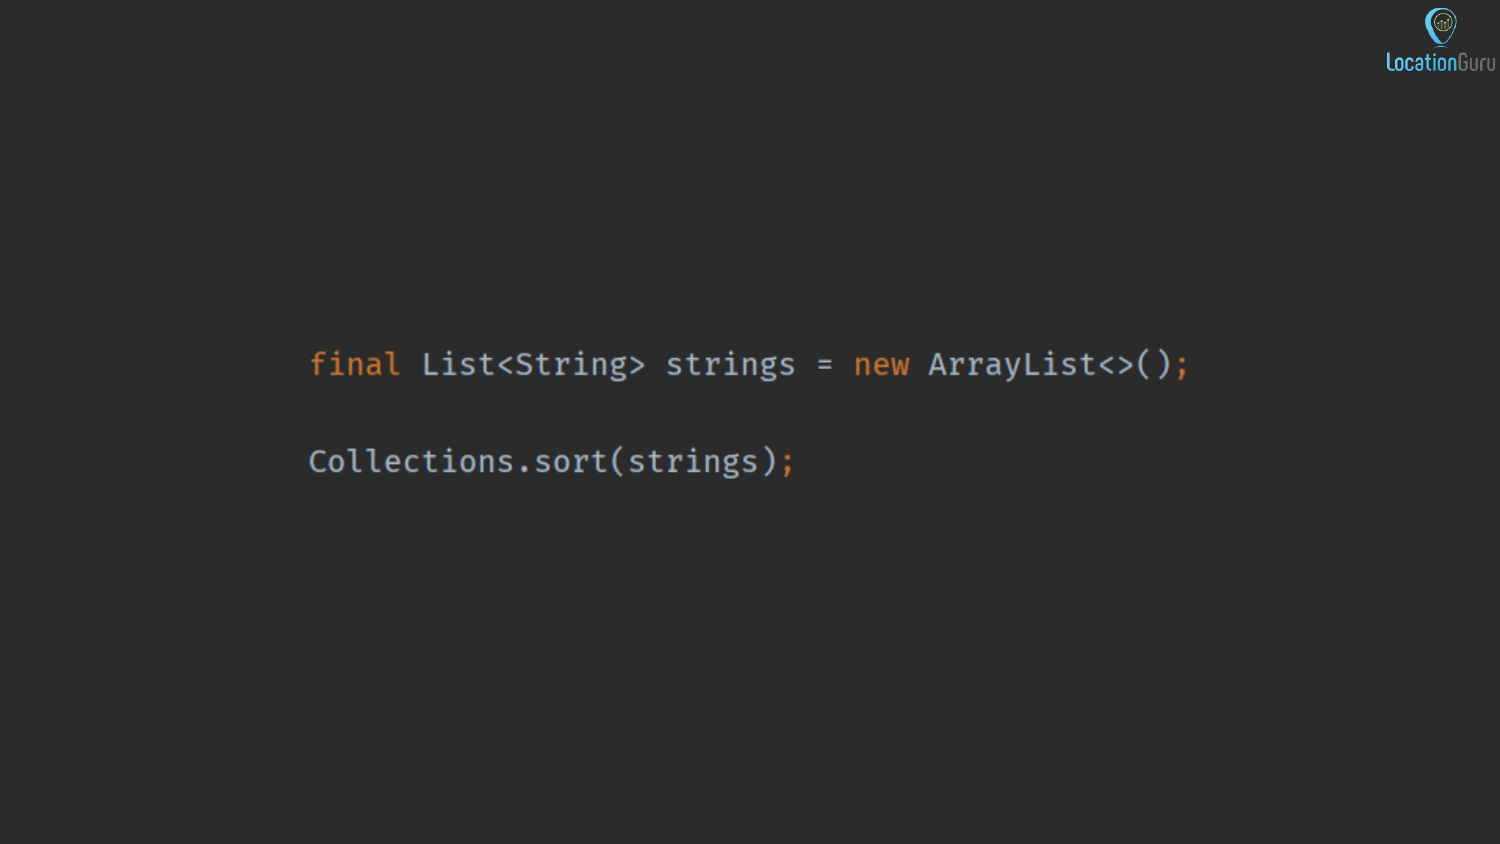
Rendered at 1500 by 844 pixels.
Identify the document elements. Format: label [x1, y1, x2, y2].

picture [1387, 8, 1495, 71]
picture [260, 322, 1240, 522]
